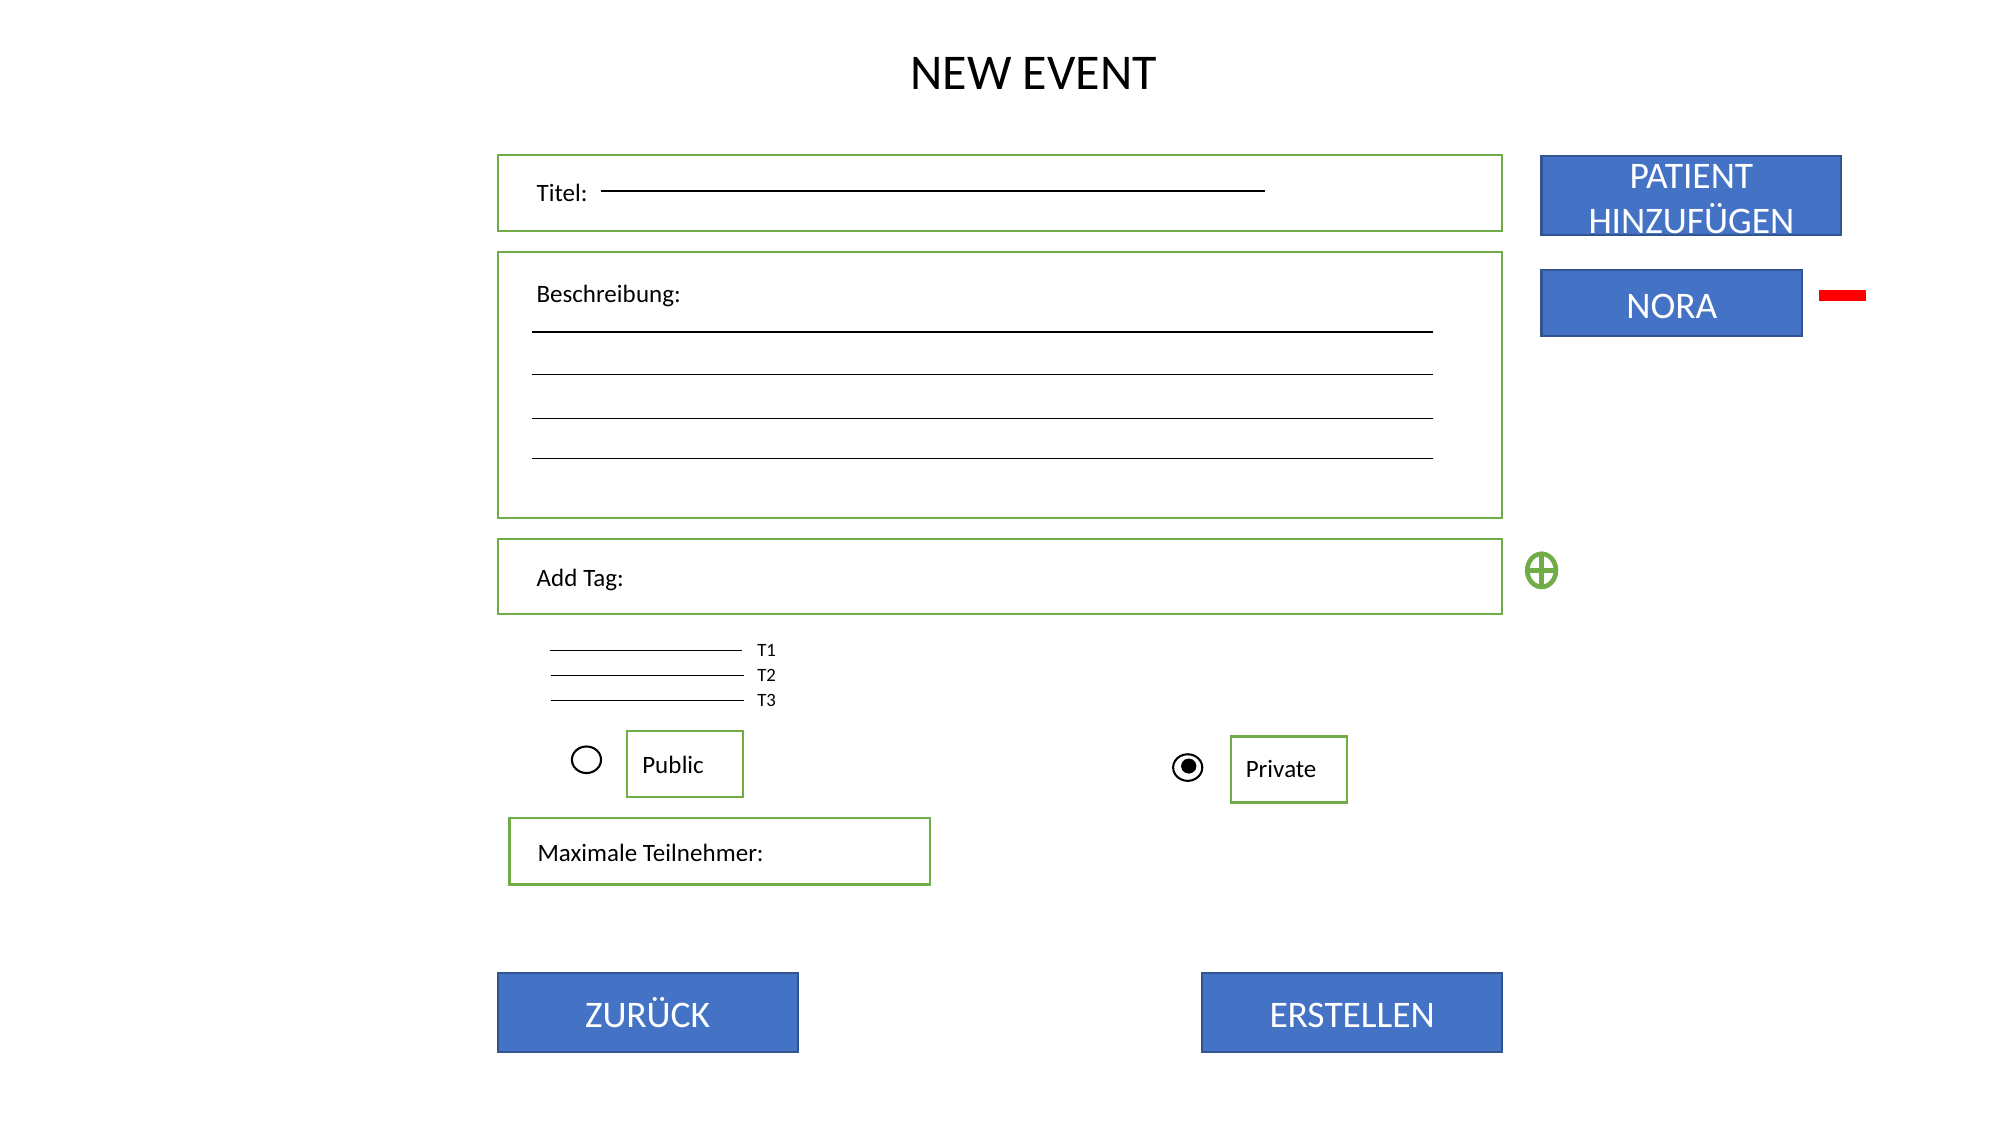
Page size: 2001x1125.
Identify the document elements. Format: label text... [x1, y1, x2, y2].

text_box T3 [742, 680, 1068, 718]
text_box T1 [742, 630, 1068, 655]
text_box PATIENT HINZUFÜGEN [1540, 155, 1842, 236]
text_box Add Tag: [521, 553, 847, 599]
text_box [1230, 735, 1348, 804]
text_box [626, 730, 744, 798]
text_box NEW EVENT [670, 32, 1397, 108]
text_box Beschreibung: [521, 270, 847, 315]
text_box [1181, 758, 1197, 774]
text_box ERSTELLEN [1201, 972, 1503, 1053]
text_box Maximale Teilnehmer: [522, 828, 848, 874]
text_box [497, 251, 1503, 519]
text_box [1172, 753, 1204, 782]
text_box [497, 154, 1503, 232]
text_box [1526, 552, 1558, 588]
text_box T2 [742, 655, 1068, 680]
text_box ZURÜCK [497, 972, 799, 1053]
text_box [570, 745, 603, 775]
text_box [497, 538, 1503, 615]
text_box Private [1231, 745, 1556, 791]
text_box Public [627, 741, 953, 787]
text_box [508, 817, 931, 886]
text_box Titel: [521, 169, 847, 215]
text_box [1819, 290, 1866, 301]
text_box NORA [1540, 269, 1803, 337]
